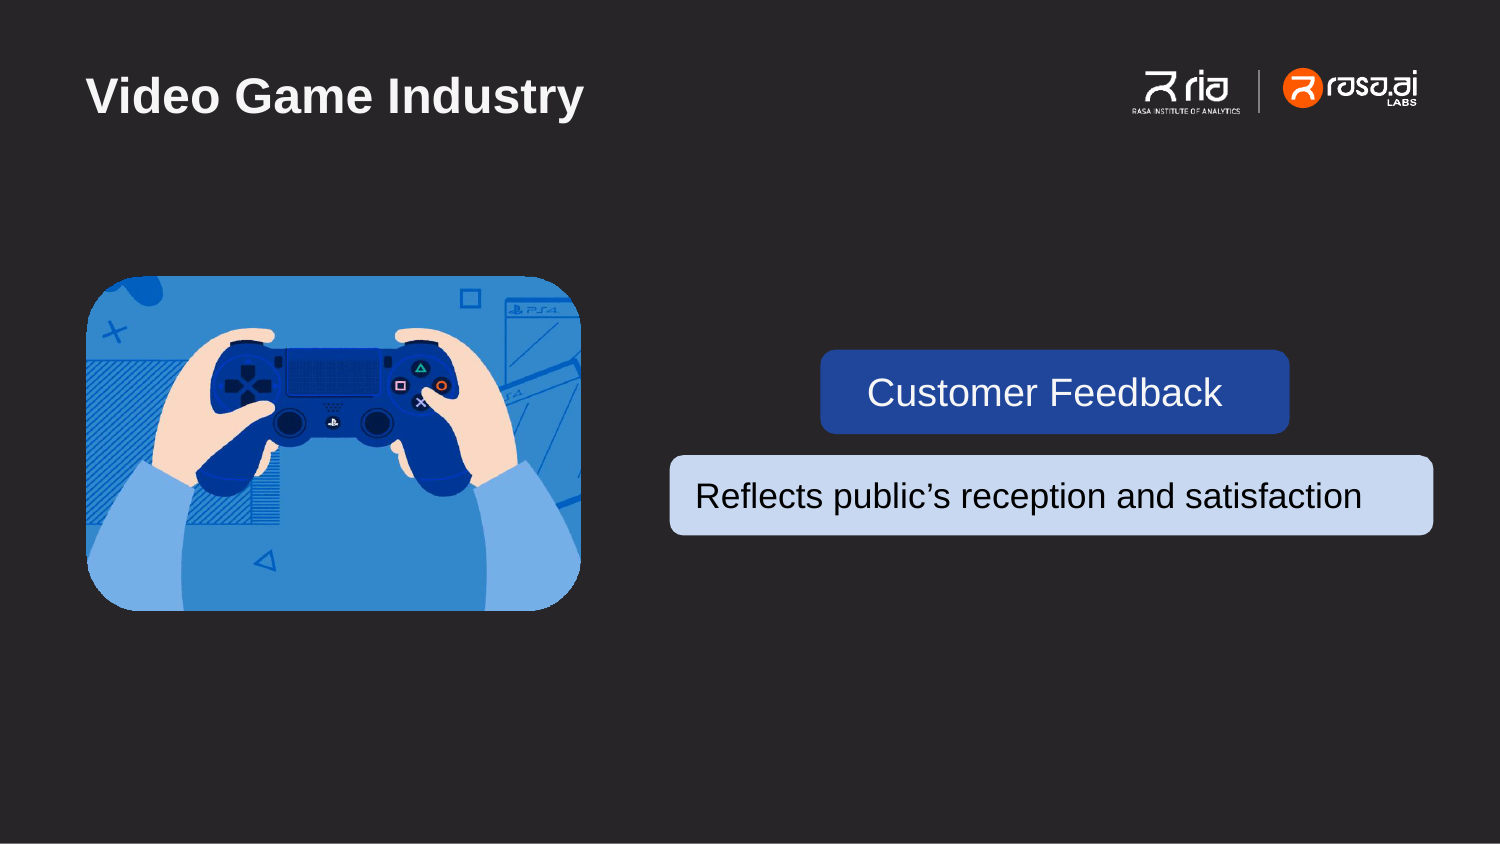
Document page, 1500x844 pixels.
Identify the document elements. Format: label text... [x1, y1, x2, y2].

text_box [820, 349, 1290, 435]
text_box [669, 455, 1434, 536]
title Video Game Industry [83, 61, 731, 205]
picture [86, 274, 582, 611]
picture [1124, 61, 1248, 122]
text_box Reflects public’s reception and satisfaction [693, 470, 1410, 516]
